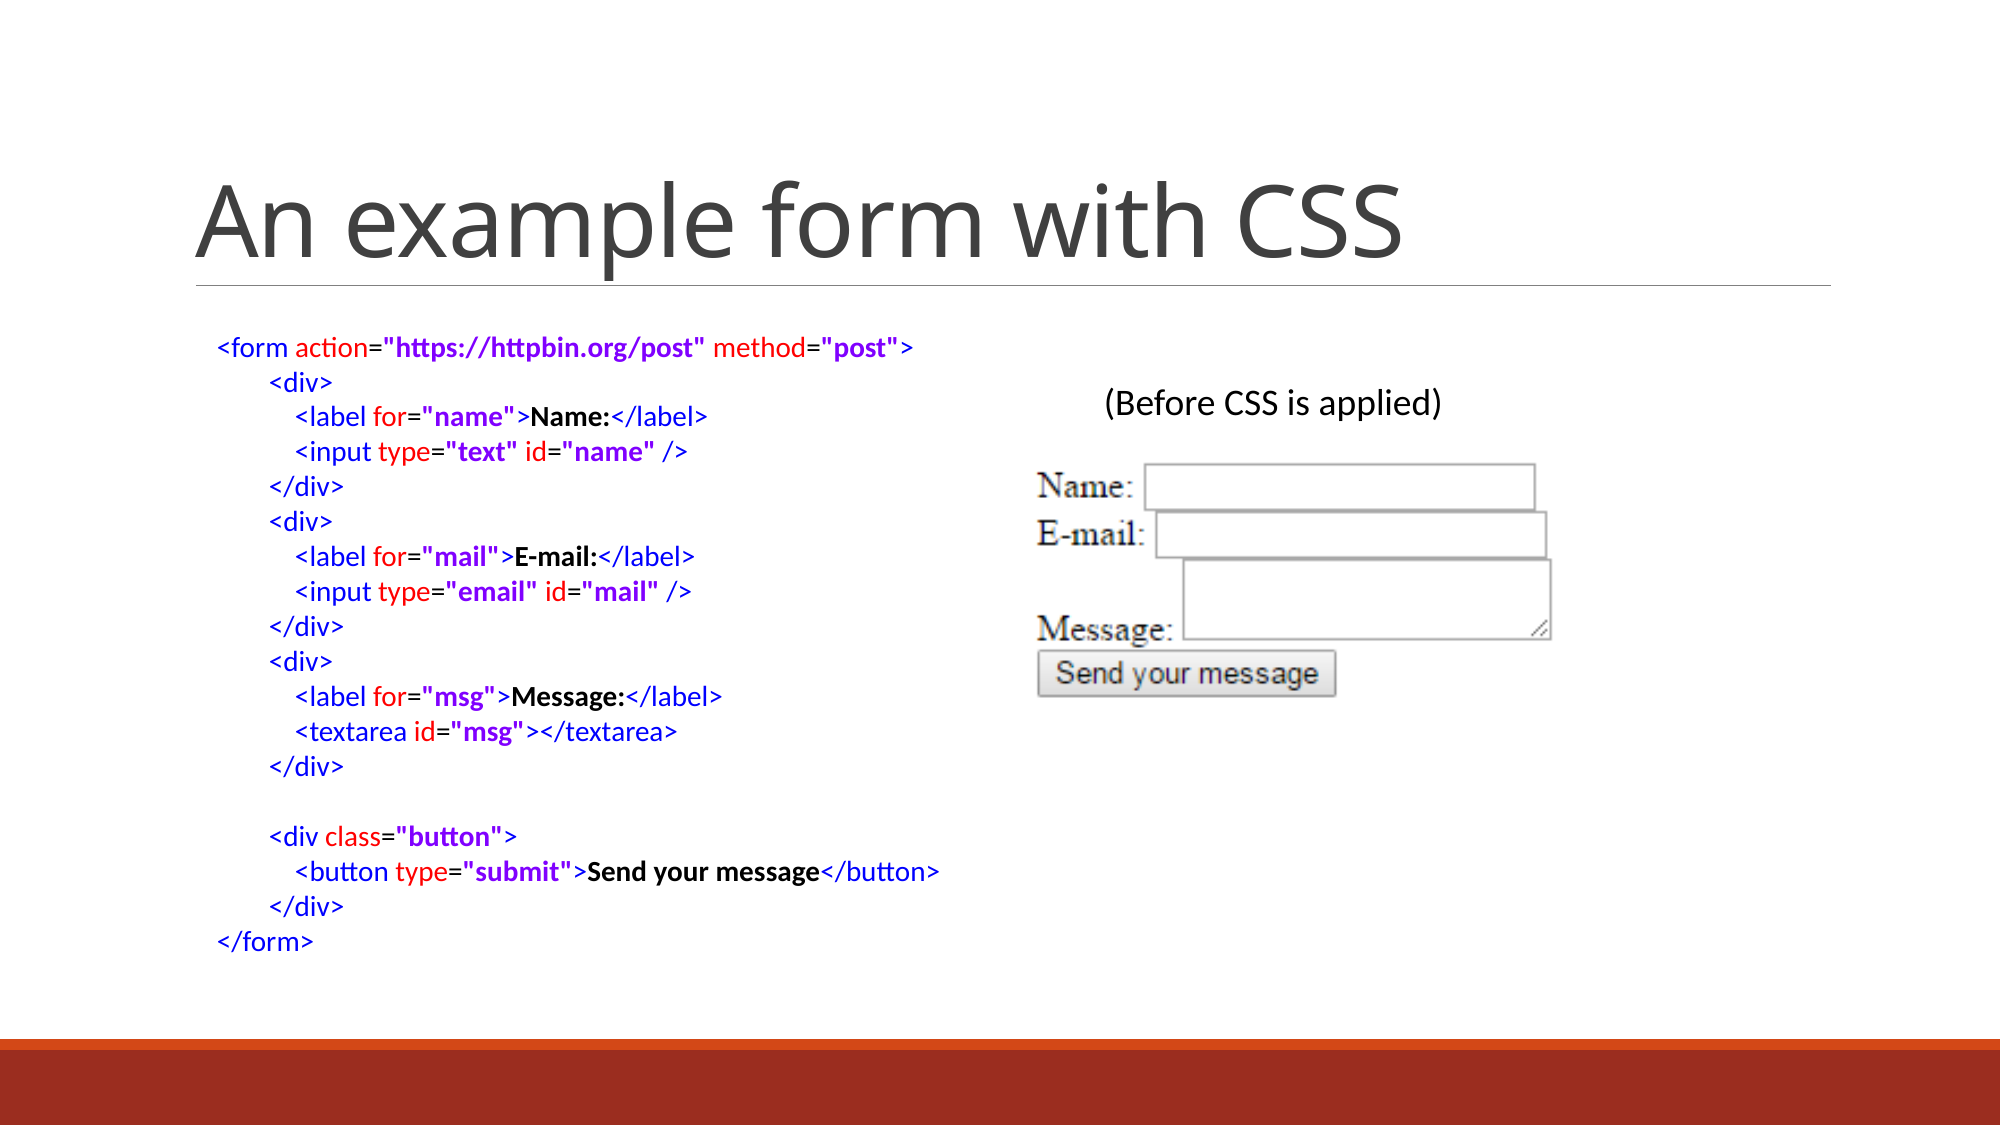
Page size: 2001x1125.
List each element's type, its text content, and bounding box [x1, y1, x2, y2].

text_box (Before CSS is applied) [1089, 370, 1474, 431]
title An example form with CSS [180, 47, 1830, 285]
picture [1029, 448, 1566, 716]
text_box <form action="https://httpbin.org/post" method="post"> <div> <label for="name">Name:</label> <input type="text" id="name" /> </div> <div> <label for="mail">E-mail:</label> <input type="email" id="mail" /> </div> <div> <label for="msg">Message:</label> <textarea id="msg"></textarea> </div> <div class="button"> <button type="submit">Send your message</button> </div> </form> [202, 320, 1566, 965]
